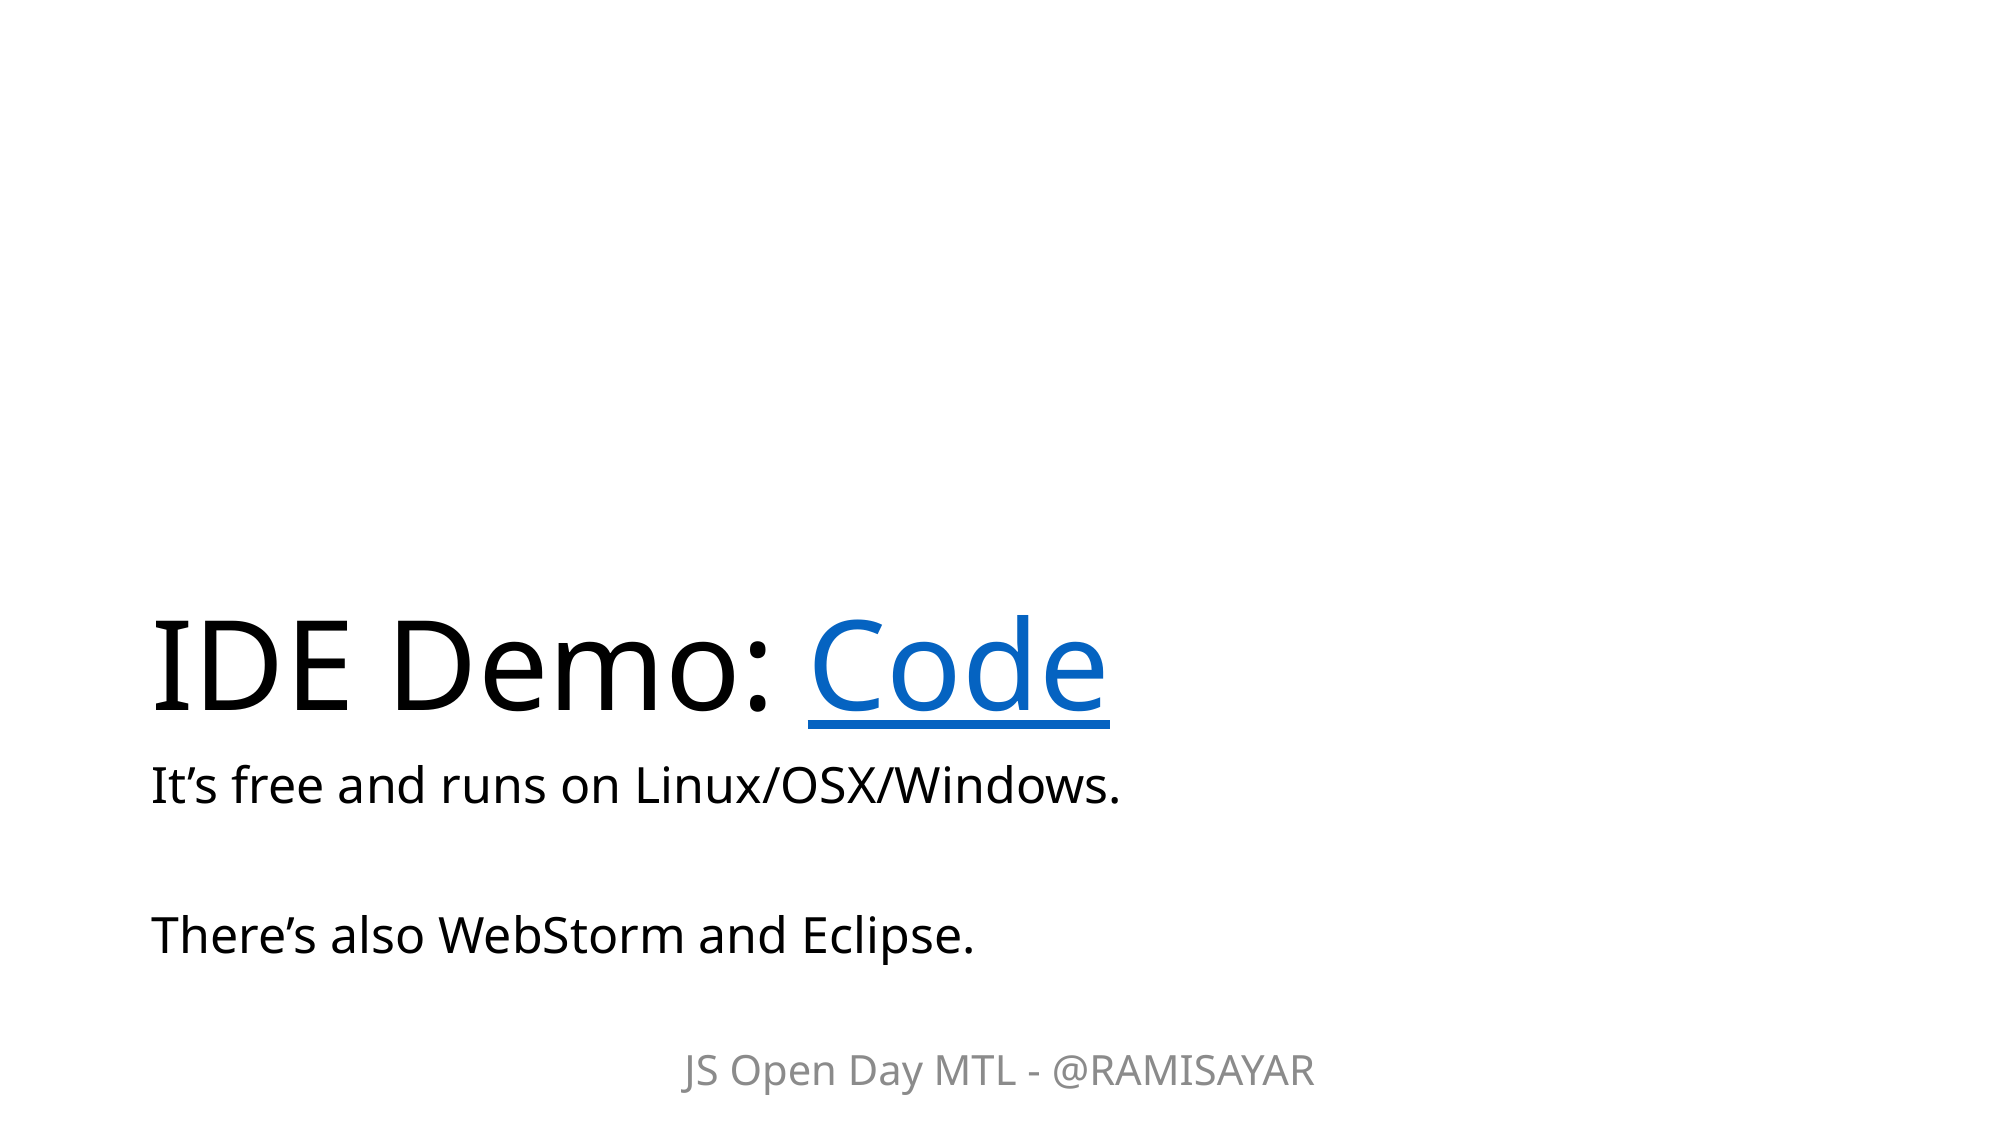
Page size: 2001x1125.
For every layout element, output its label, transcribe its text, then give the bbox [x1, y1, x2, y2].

footer JS Open Day MTL - @RAMISAYAR [662, 1042, 1338, 1103]
list It’s free and runs on Linux/OSX/Windows. There’s also WebStorm and Eclipse. [136, 752, 1862, 999]
title IDE Demo: Code [136, 280, 1862, 749]
